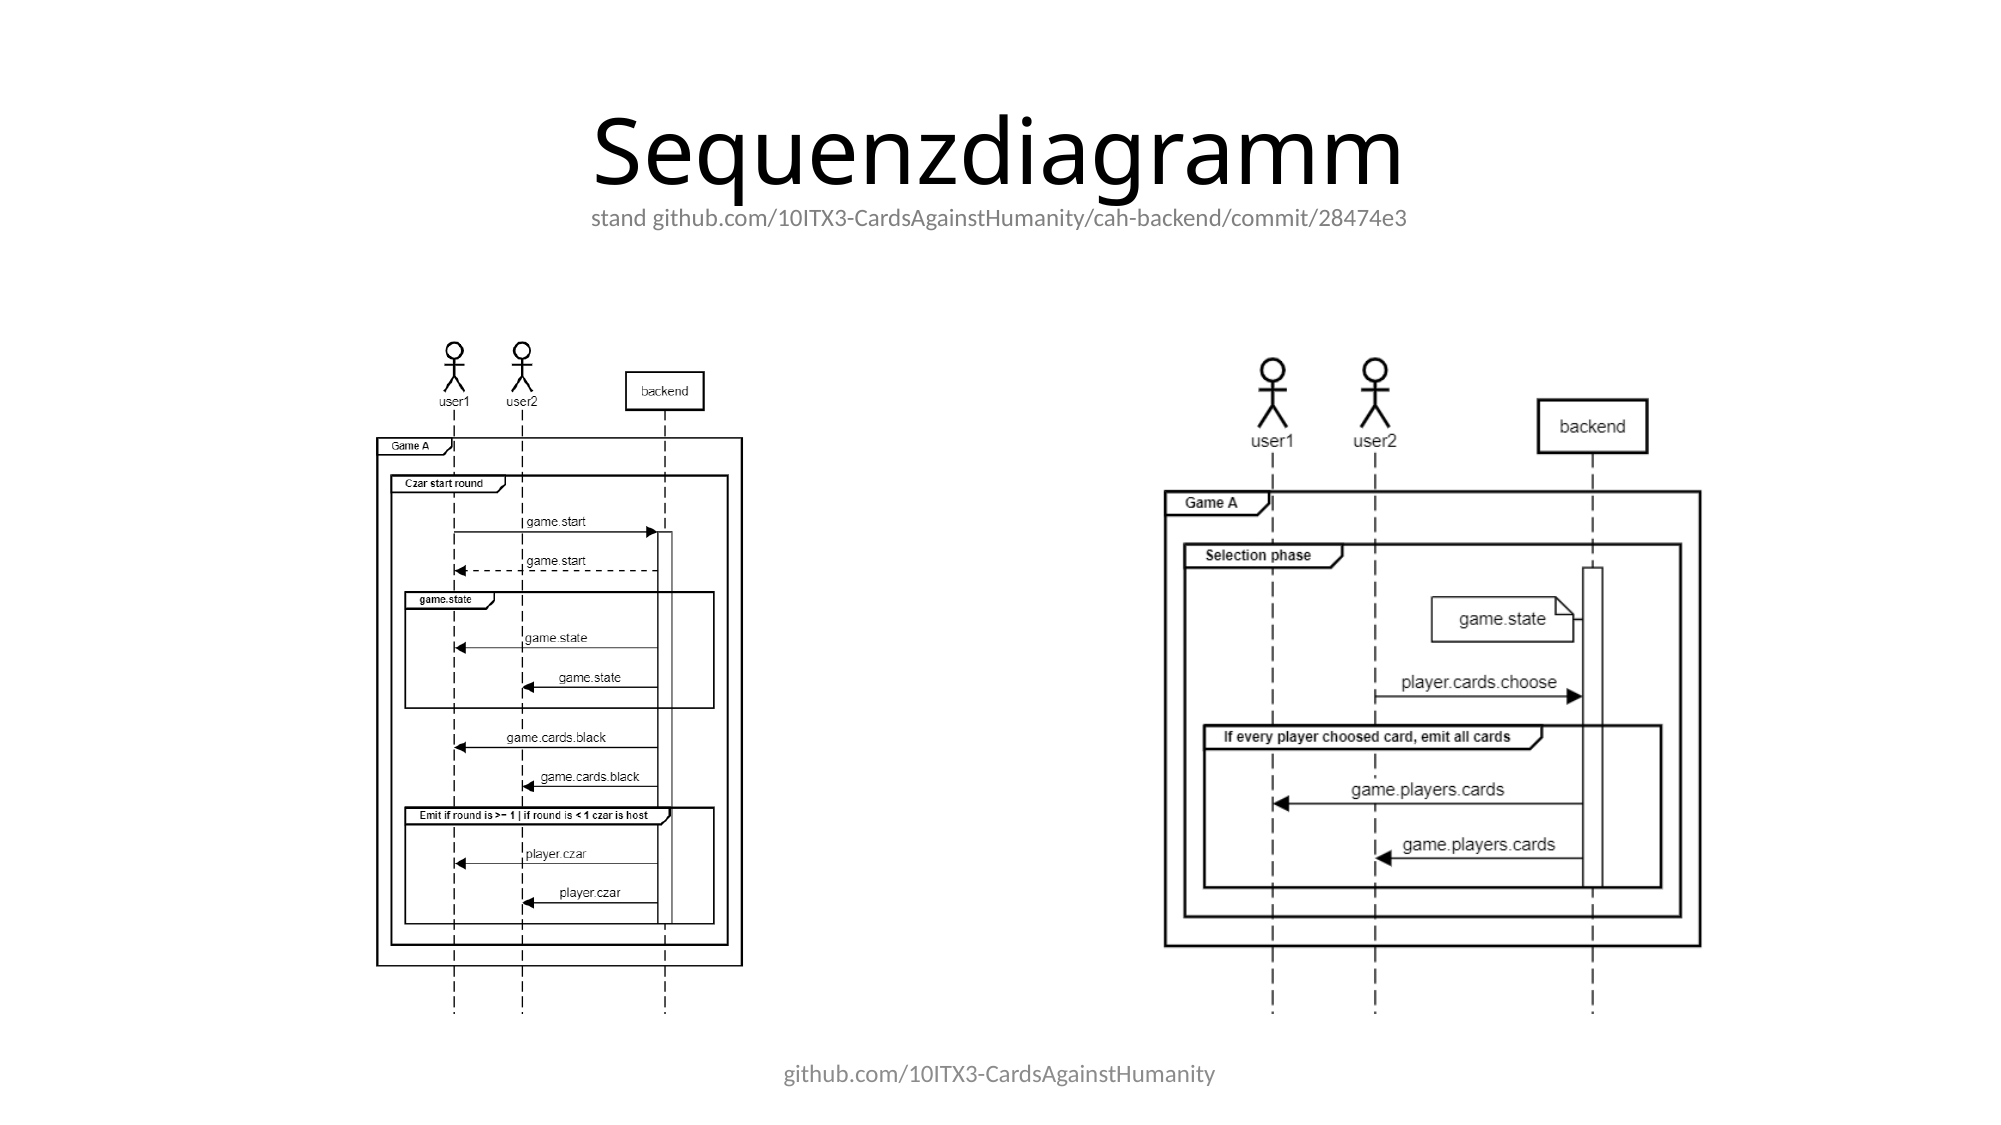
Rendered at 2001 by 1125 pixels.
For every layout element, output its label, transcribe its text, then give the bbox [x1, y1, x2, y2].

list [362, 331, 762, 1014]
title Sequenzdiagramm stand github.com/10ITX3-CardsAgainstHumanity/cah-backend/commit/28474e3 [137, 59, 1863, 278]
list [1146, 340, 1729, 1014]
footer github.com/10ITX3-CardsAgainstHumanity [662, 1042, 1338, 1103]
